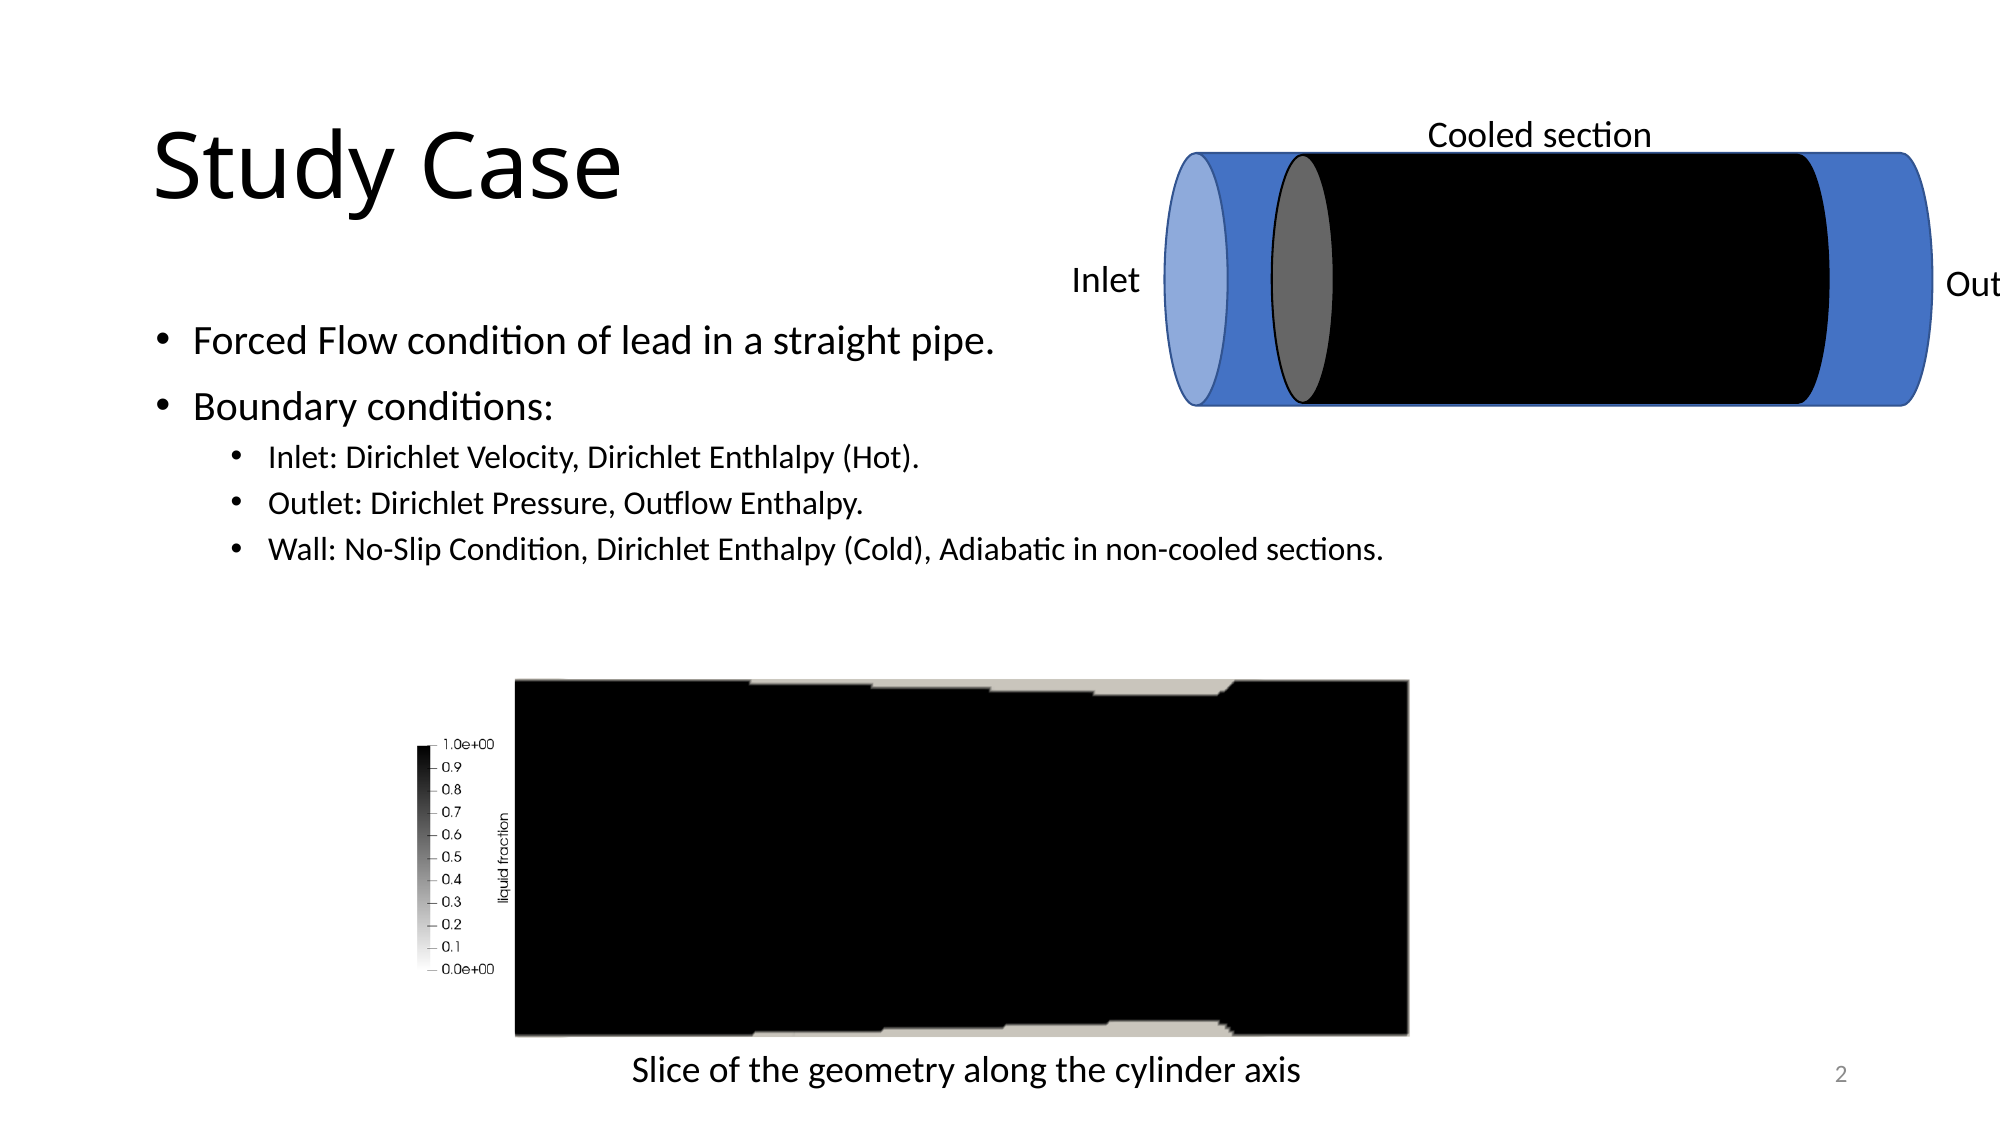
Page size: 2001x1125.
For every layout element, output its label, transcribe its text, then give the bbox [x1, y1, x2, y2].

slide_number 2 [1412, 1042, 1863, 1103]
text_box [1056, 103, 2000, 406]
list Forced Flow condition of lead in a straight pipe. Boundary conditions: Inlet: Dirichlet Velocity, Dirichlet Enthlalpy (Hot). Outlet: Dirichlet Pressure, Outflow Enthalpy. Wall: No-Slip Condition, Dirichlet Enthalpy (Cold), Adiabatic in non-cooled sections. [140, 310, 1866, 1025]
picture [408, 665, 1421, 1046]
title Study Case [137, 59, 1863, 278]
text_box Slice of the geometry along the cylinder axis [617, 1046, 1326, 1097]
